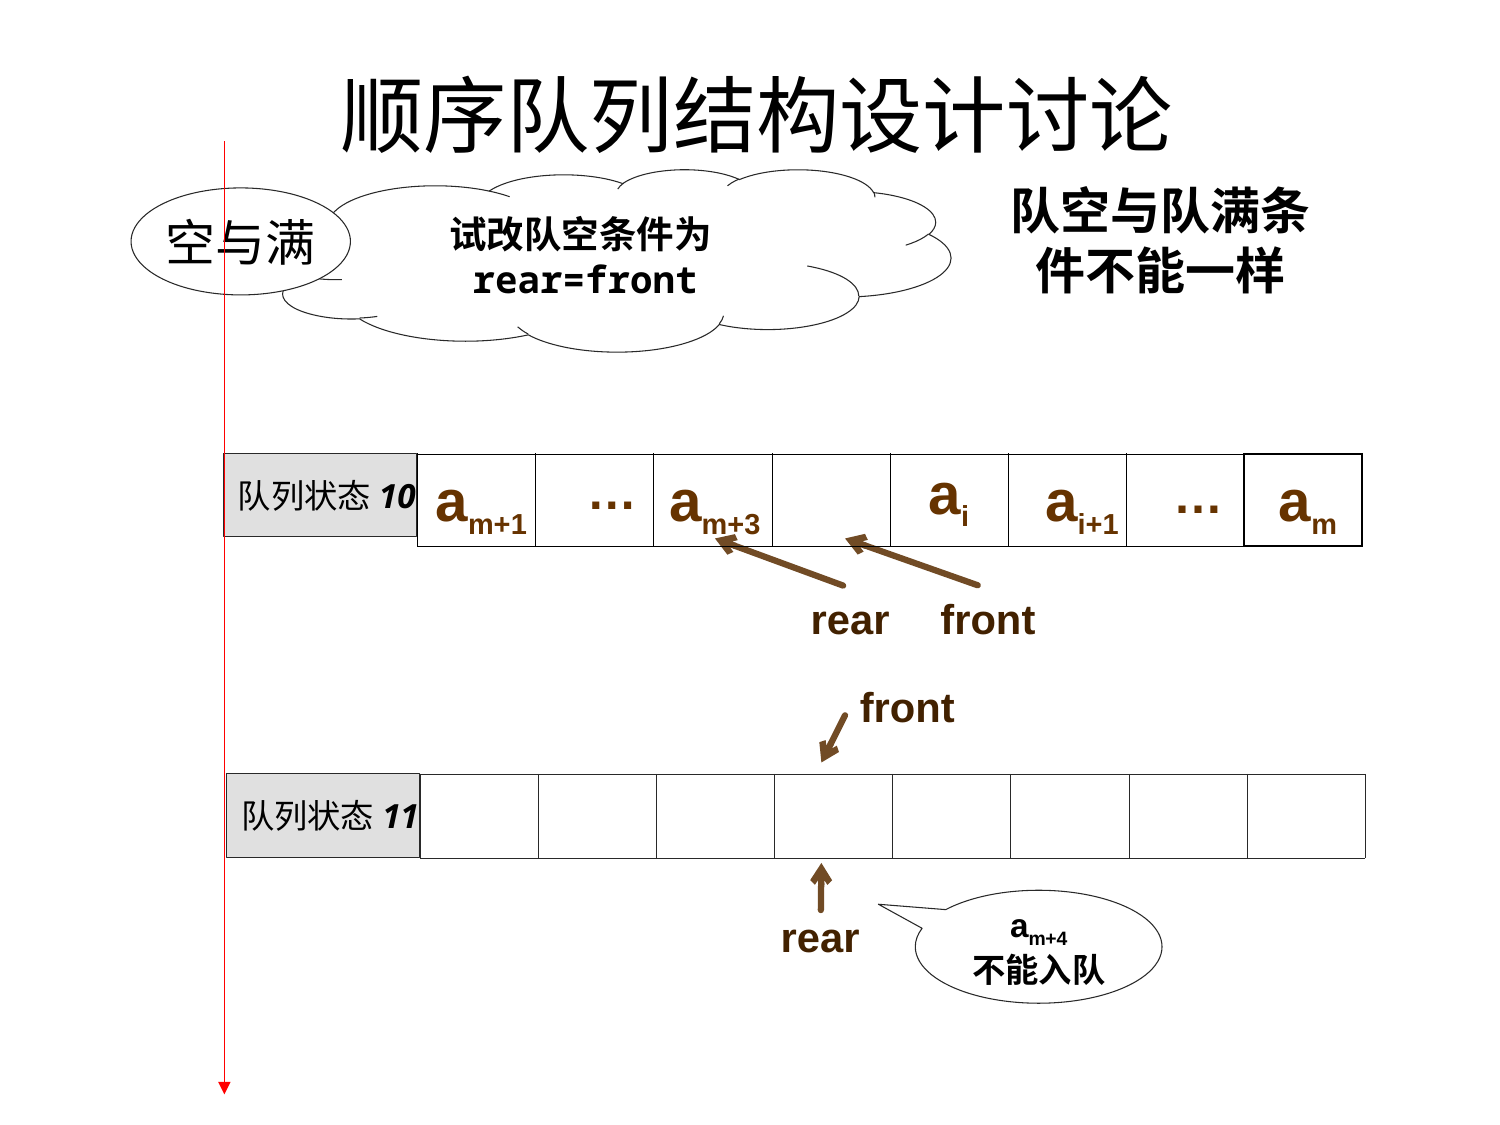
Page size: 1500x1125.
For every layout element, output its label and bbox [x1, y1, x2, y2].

table_header [1245, 455, 1264, 545]
table_header [1009, 455, 1030, 546]
table_header [1134, 455, 1243, 546]
table_header [1011, 775, 1129, 858]
text_box [821, 673, 999, 763]
table_header [539, 775, 656, 858]
table_header [891, 455, 1008, 546]
text_box [572, 451, 652, 528]
table_header [1248, 775, 1365, 858]
text_box [654, 455, 1080, 651]
table_header [775, 775, 892, 858]
table_header [776, 455, 890, 546]
text_box [226, 773, 420, 858]
text_box [765, 862, 1163, 1004]
table_header [1130, 775, 1247, 858]
text_box [1158, 455, 1239, 531]
table_header [893, 775, 1010, 858]
table_header [542, 455, 653, 546]
text_box [1030, 455, 1134, 548]
table_header [657, 775, 774, 858]
text_box [420, 455, 542, 548]
table_header [421, 775, 538, 858]
text_box [41, 55, 1472, 1095]
table_header [1353, 455, 1361, 545]
text_box [1264, 455, 1353, 548]
